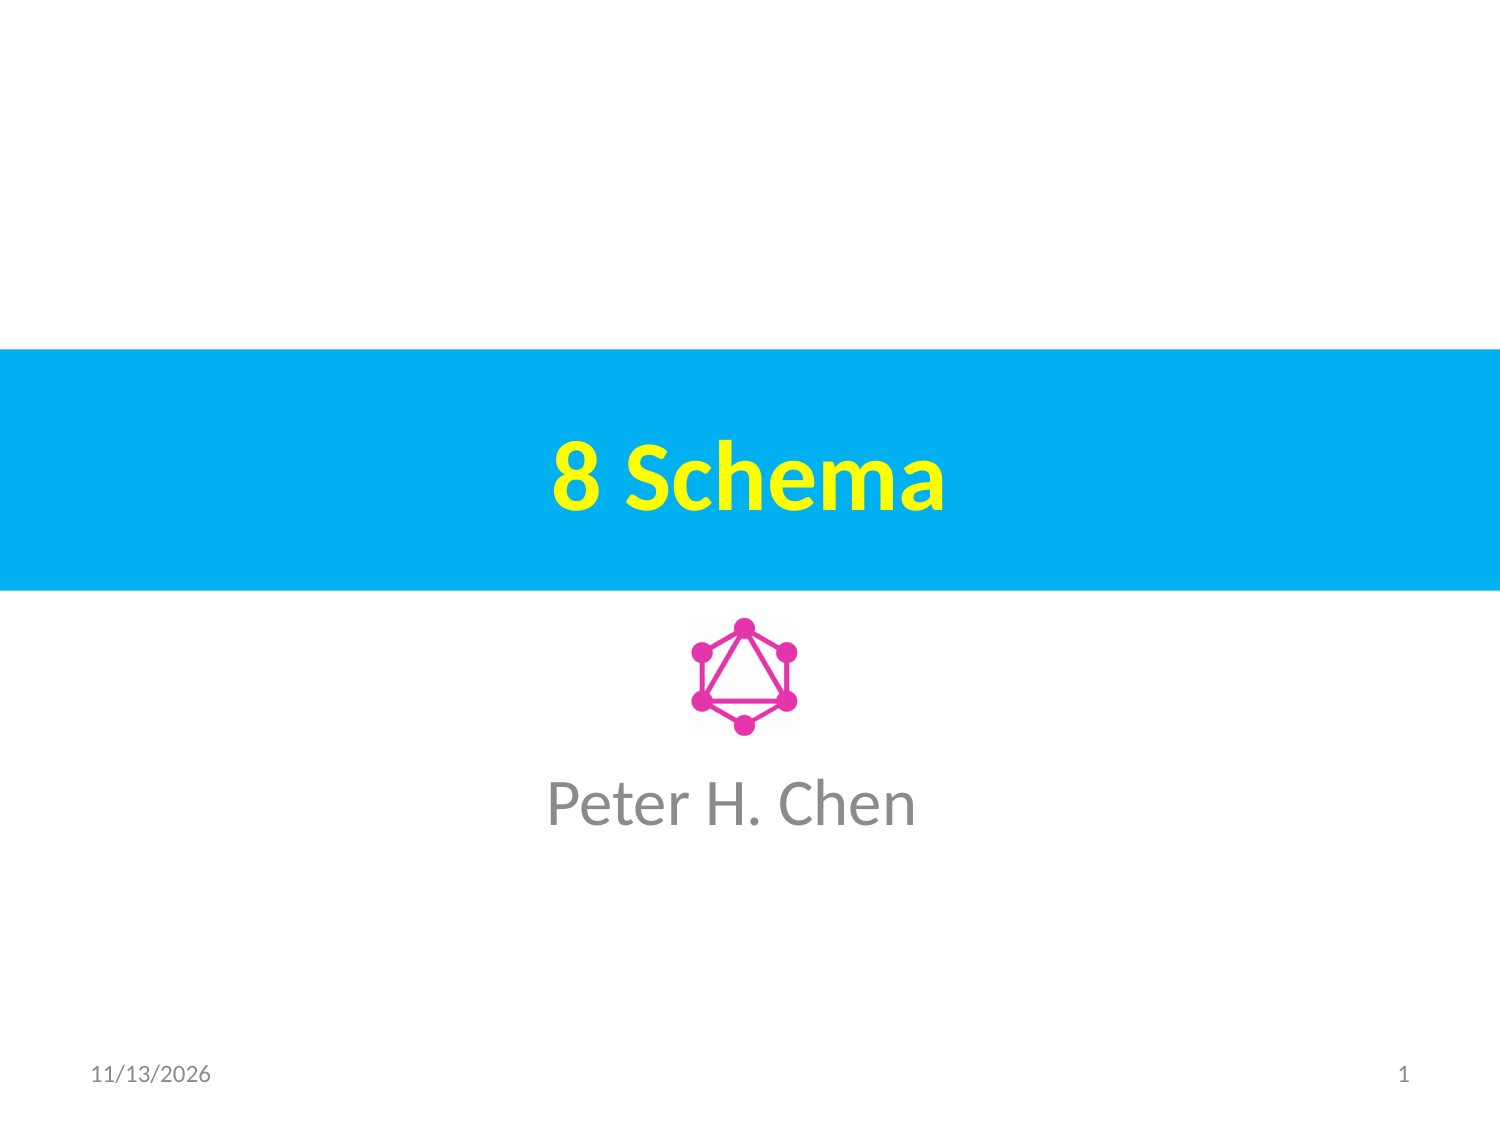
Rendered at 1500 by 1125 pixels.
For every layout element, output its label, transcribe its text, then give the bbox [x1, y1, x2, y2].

picture [690, 617, 798, 736]
slide_number 1 [1074, 1042, 1425, 1103]
title 8 Schema [0, 349, 1500, 591]
subtitle Peter H. Chen [206, 751, 1257, 866]
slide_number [75, 1042, 425, 1103]
